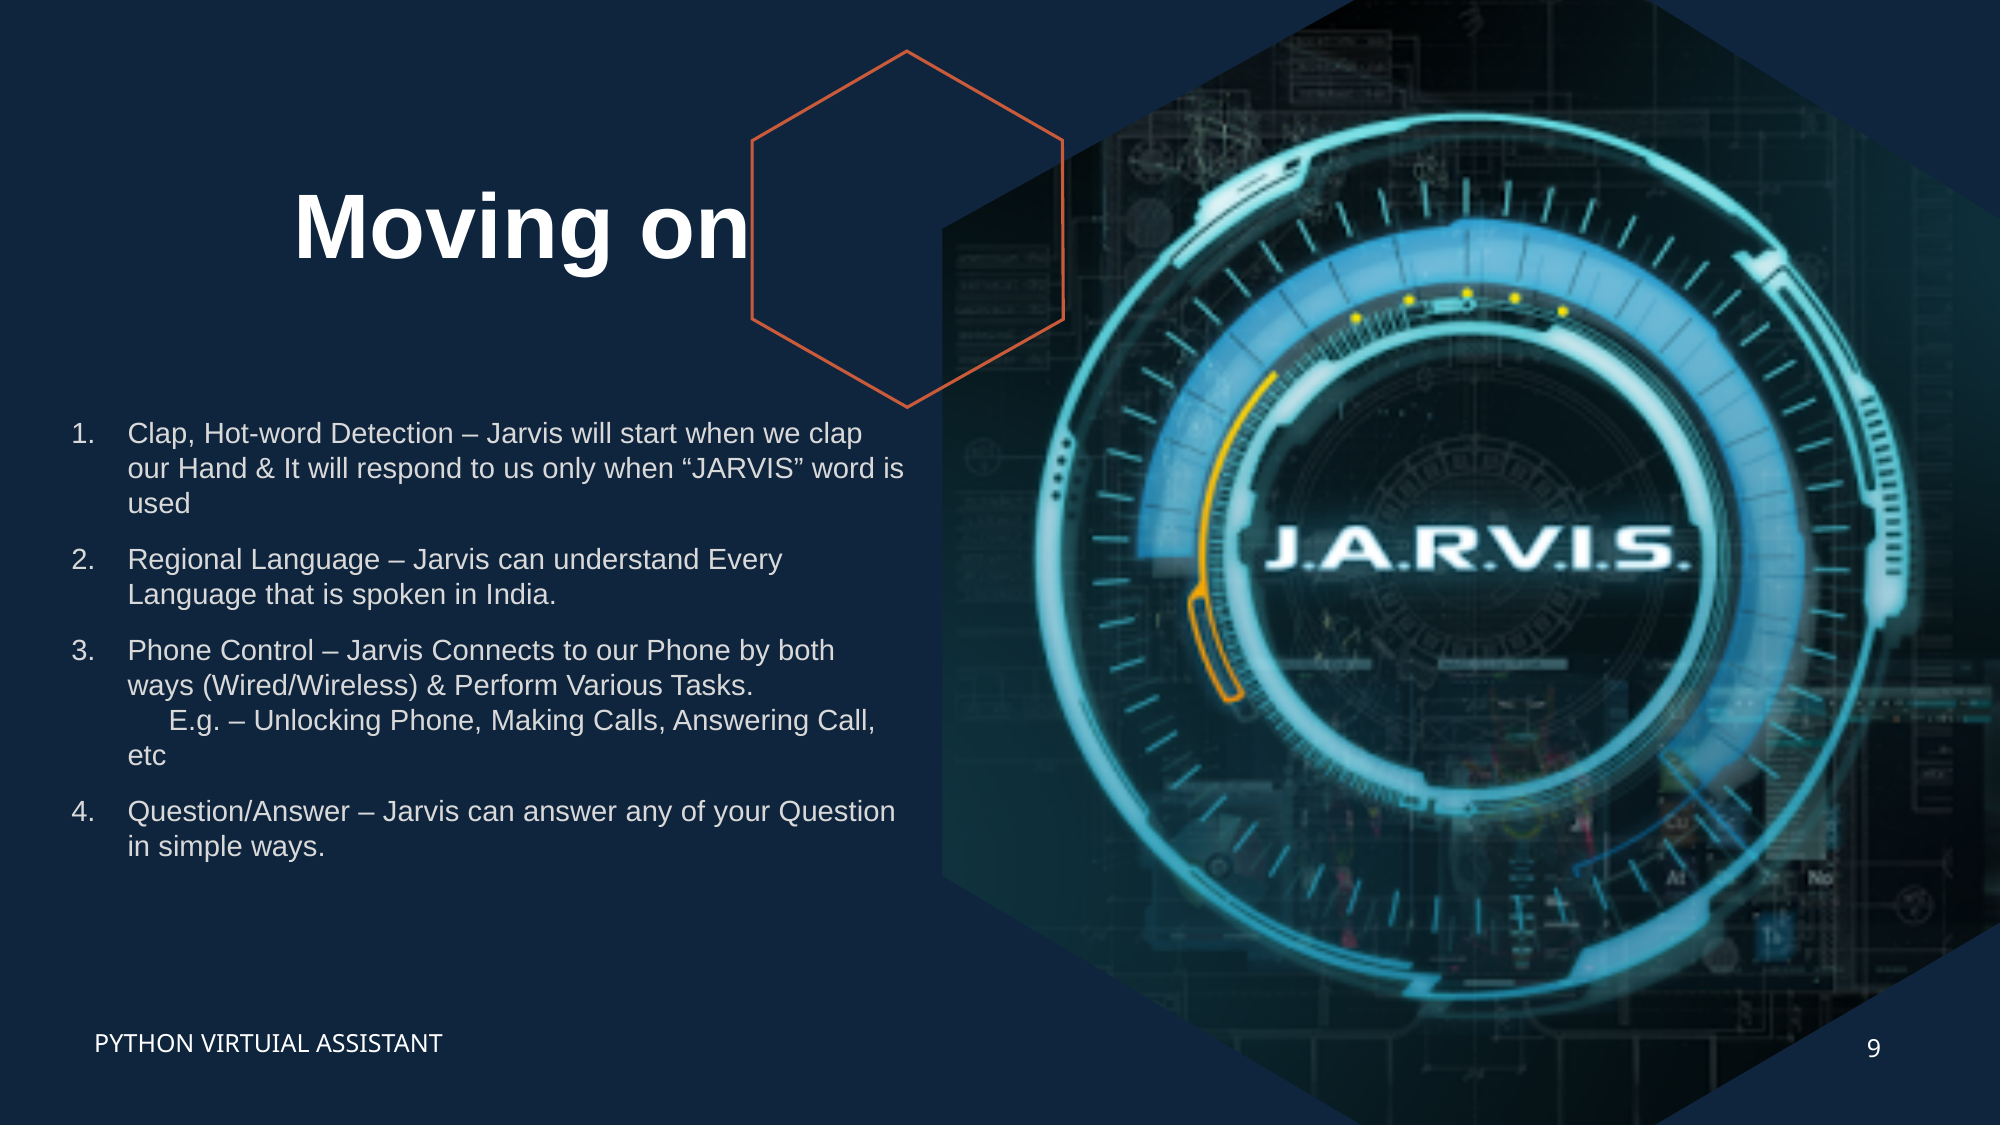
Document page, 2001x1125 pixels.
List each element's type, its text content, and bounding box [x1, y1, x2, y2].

title Moving on [102, 120, 786, 338]
list Clap, Hot-word Detection – Jarvis will start when we clap our Hand & It will respond to us only when “JARVIS” word is used Regional Language – Jarvis can understand Every Language that is spoken in India. Phone Control – Jarvis Connects to our Phone by both ways (Wired/Wireless) & Perform Various Tasks. E.g. – Unlocking Phone, Making Calls, Answering Call, etc Question/Answer – Jarvis can answer any of your Question in simple ways. [56, 407, 926, 965]
picture [942, 0, 2000, 1125]
text_box PYTHON VIRTUIAL ASSISTANT [79, 1019, 755, 1080]
text_box [752, 51, 942, 408]
